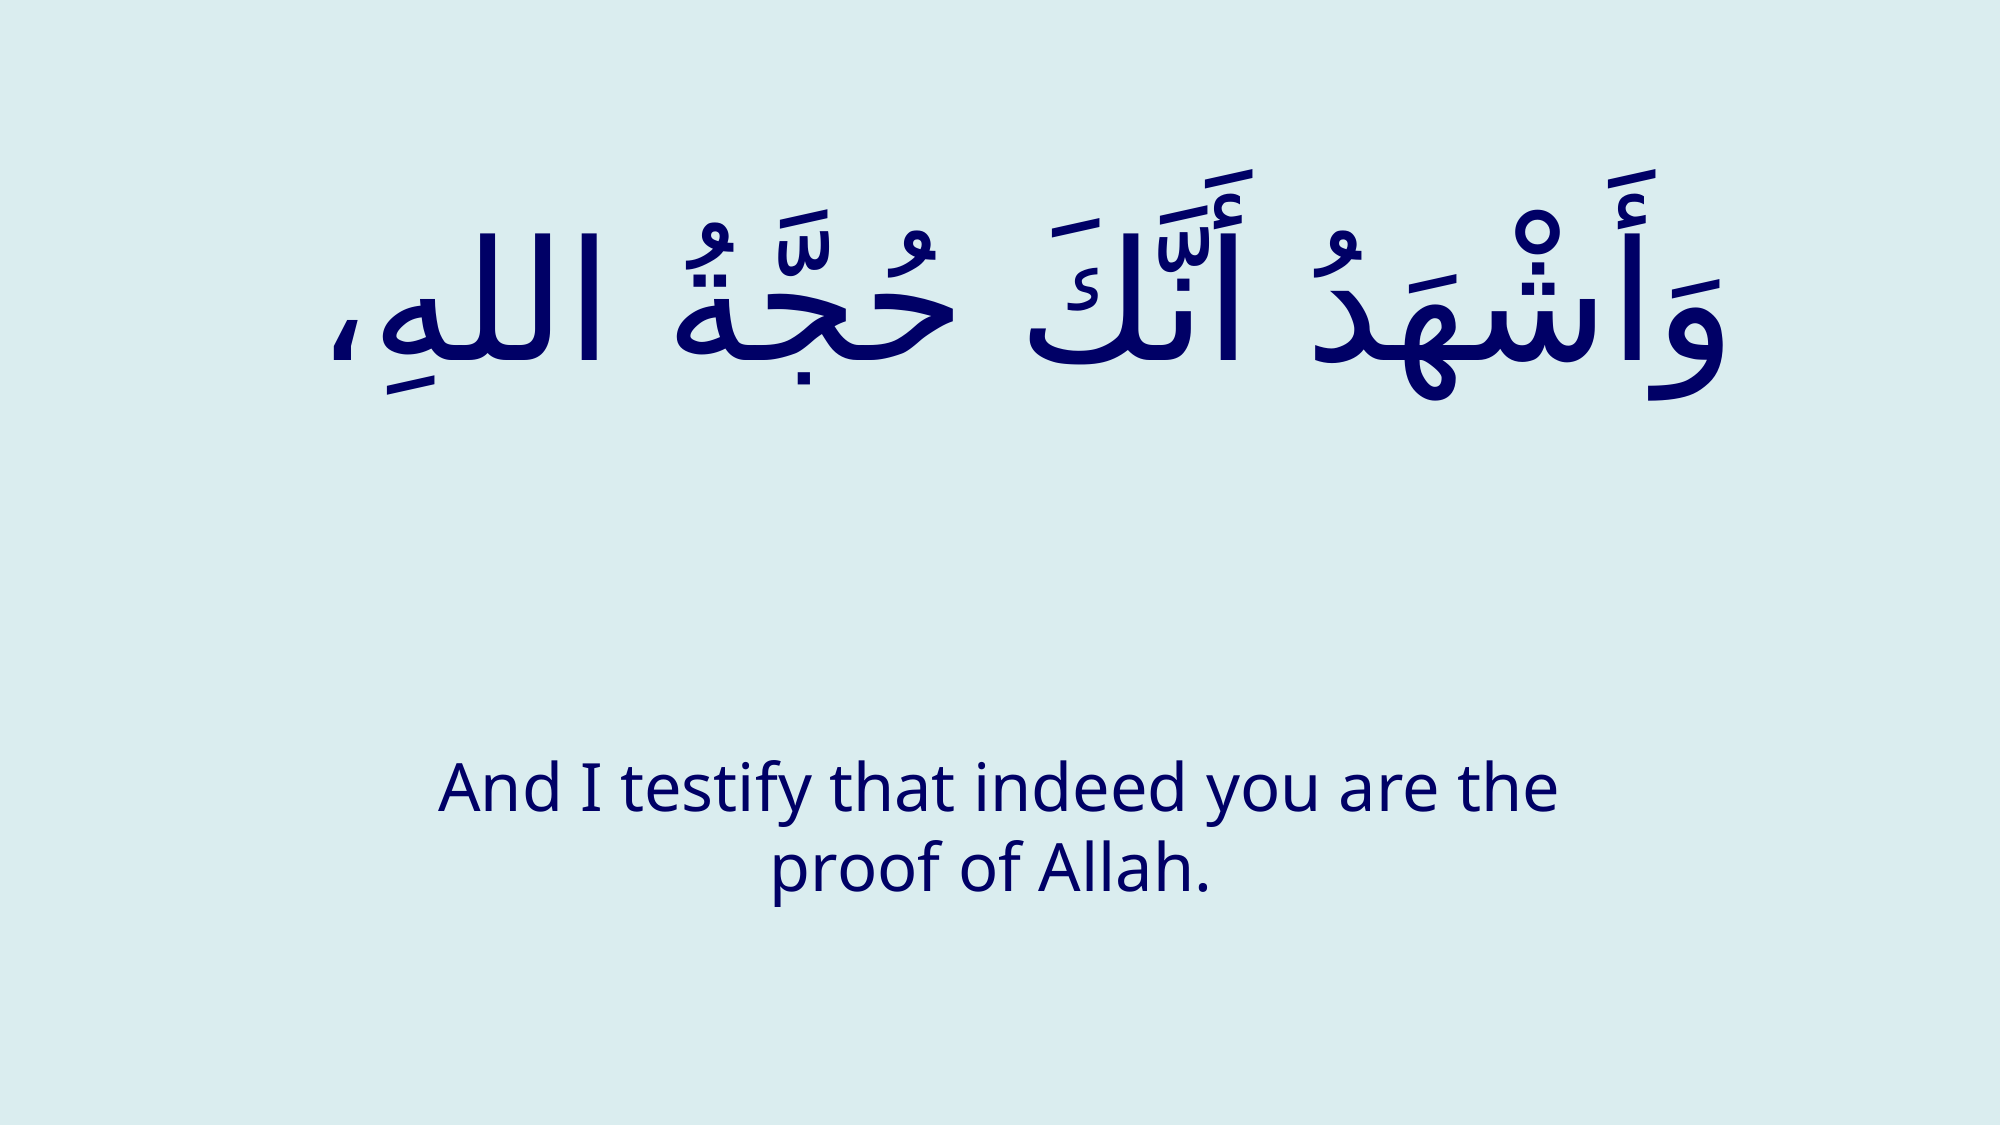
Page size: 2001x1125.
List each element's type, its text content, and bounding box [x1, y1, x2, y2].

list And I testify that indeed you are the proof of Allah. [356, 737, 1644, 1050]
title وَأَشْهَدُ أَنَّكَ حُجَّةُ اللهِ، [0, 200, 2000, 388]
